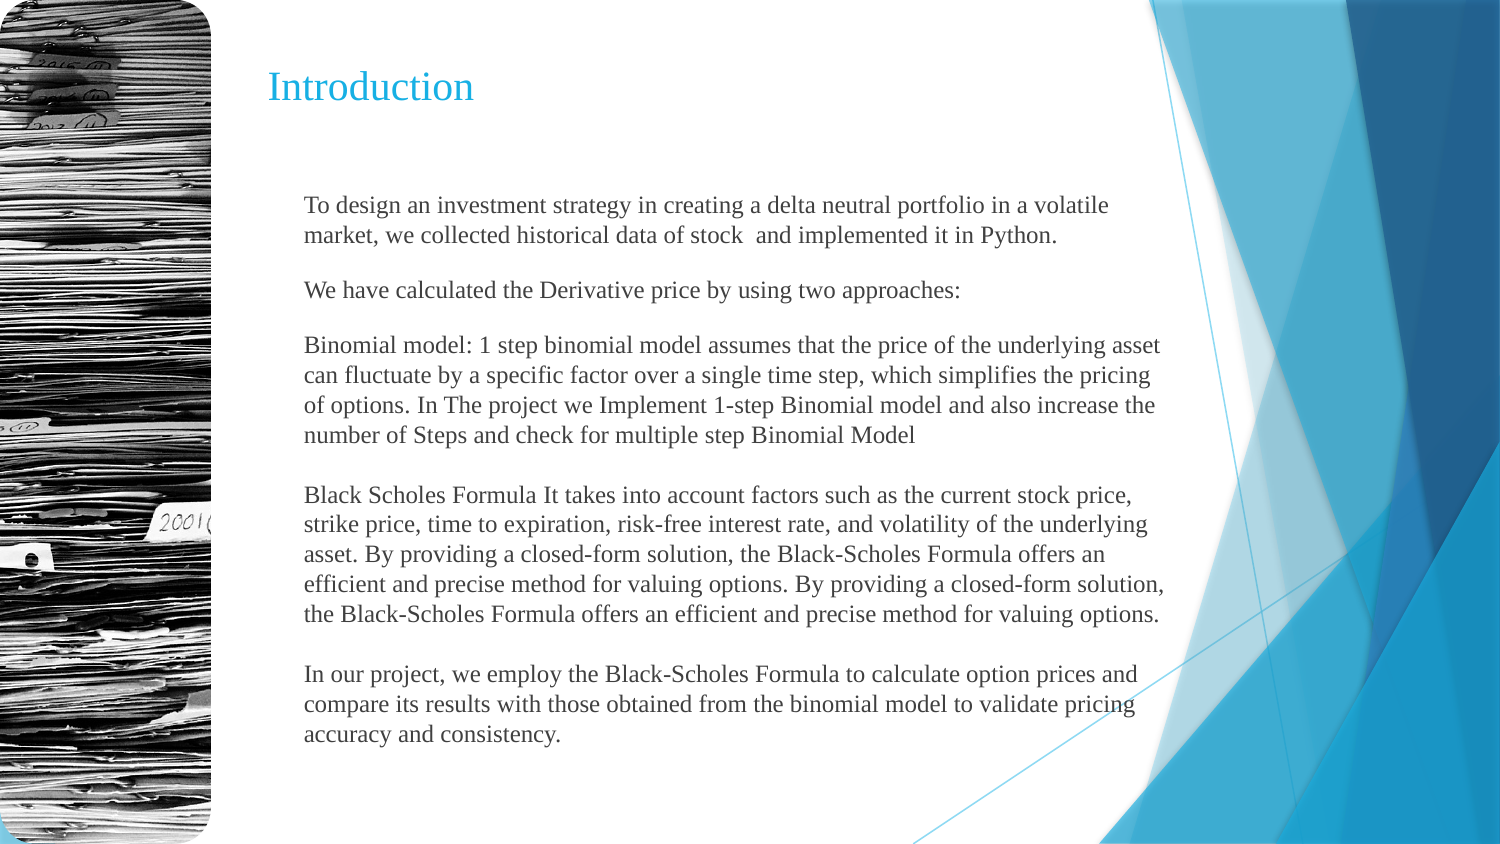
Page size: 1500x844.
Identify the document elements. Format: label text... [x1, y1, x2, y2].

picture [0, 0, 212, 844]
title Introduction [252, 24, 954, 144]
subtitle To design an investment strategy in creating a delta neutral portfolio in a volatile market, we collected historical data of stock and implemented it in Python. We have calculated the Derivative price by using two approaches: Binomial model: 1 step binomial model assumes that the price of the underlying asset can fluctuate by a specific factor over a single time step, which simplifies the pricing of options. In The project we Implement 1-step Binomial model and also increase the number of Steps and check for multiple step Binomial Model Black Scholes Formula It takes into account factors such as the current stock price, strike price, time to expiration, risk-free interest rate, and volatility of the underlying asset. By providing a closed-form solution, the Black-Scholes Formula offers an efficient and precise method for valuing options. By providing a closed-form solution, the Black-Scholes Formula offers an efficient and precise method for valuing options. In our project, we employ the Black-Scholes Formula to calculate option prices and compare its results with those obtained from the binomial model to validate pricing accuracy and consistency. [288, 173, 1187, 763]
